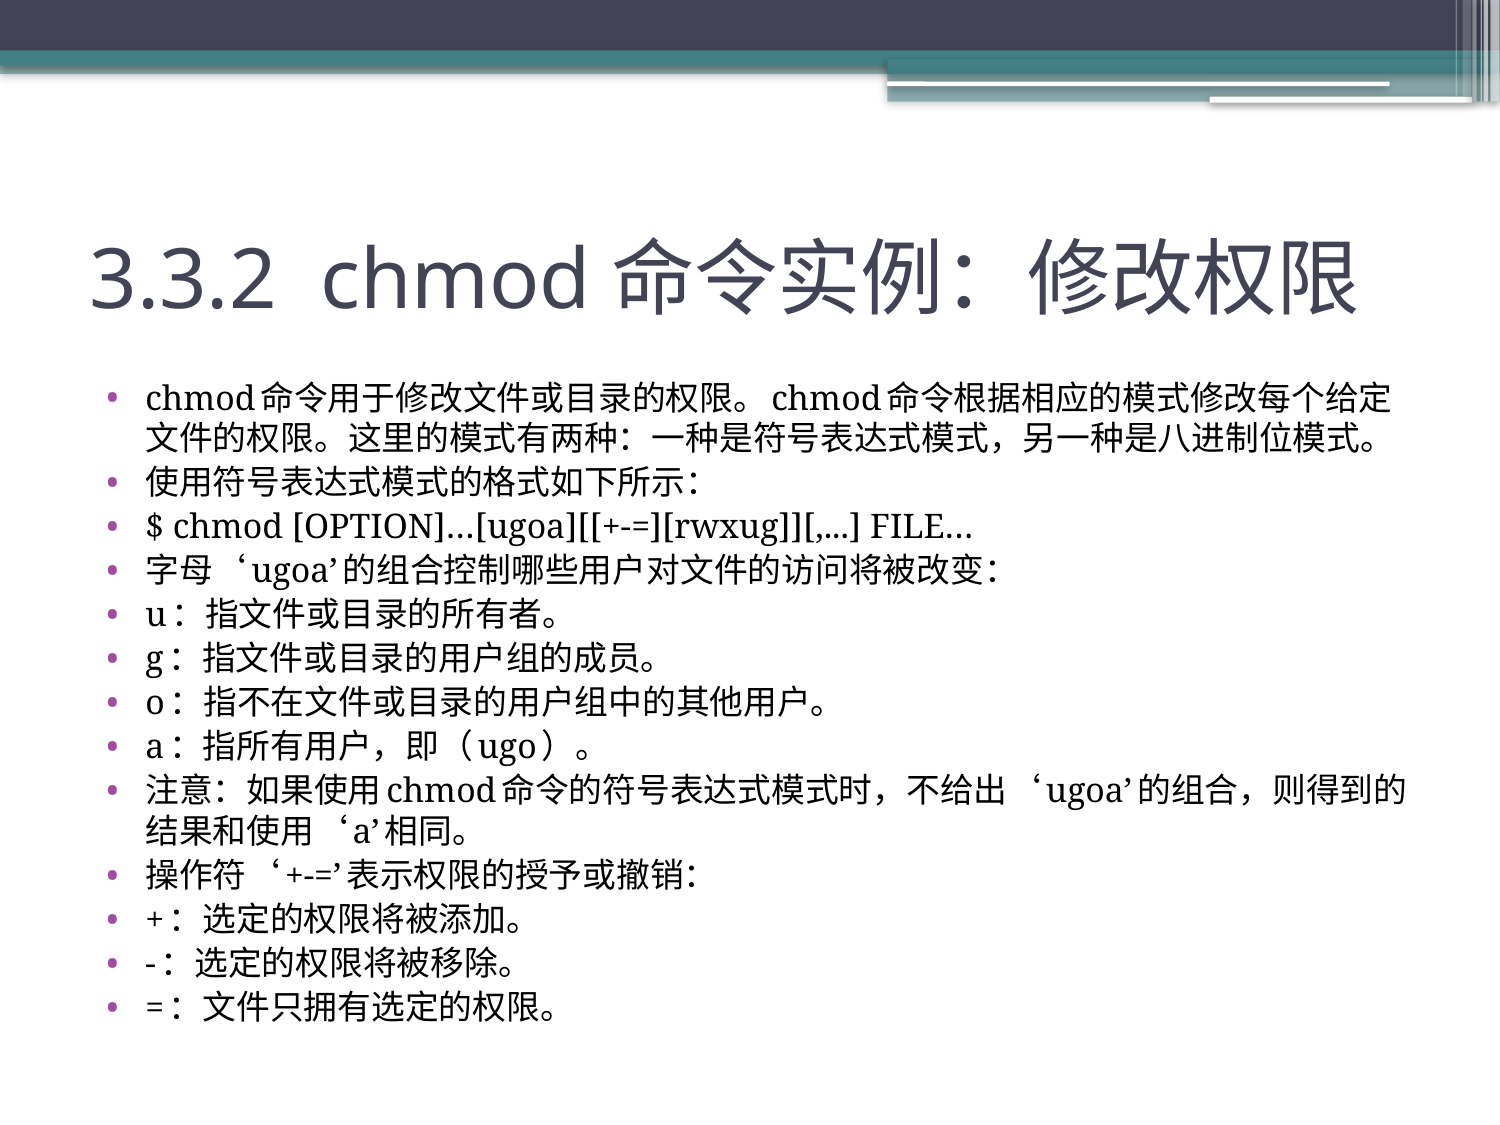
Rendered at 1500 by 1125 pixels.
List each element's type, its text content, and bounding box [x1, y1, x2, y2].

list chmod命令用于修改文件或目录的权限。chmod命令根据相应的模式修改每个给定文件的权限。这里的模式有两种：一种是符号表达式模式，另一种是八进制位模式。 使用符号表达式模式的格式如下所示： $ chmod [OPTION]…[ugoa][[+-=][rwxug]][,...] FILE… 字母‘ugoa’的组合控制哪些用户对文件的访问将被改变： u：指文件或目录的所有者。 g：指文件或目录的用户组的成员。 o：指不在文件或目录的用户组中的其他用户。 a：指所有用户，即（ugo）。 注意：如果使用chmod命令的符号表达式模式时，不给出‘ugoa’的组合，则得到的结果和使用‘a’相同。 操作符‘+-=’表示权限的授予或撤销： +：选定的权限将被添加。 -：选定的权限将被移除。 =：文件只拥有选定的权限。 [75, 368, 1425, 1079]
title 3.3.2 chmod命令实例：修改权限 [75, 187, 1425, 363]
